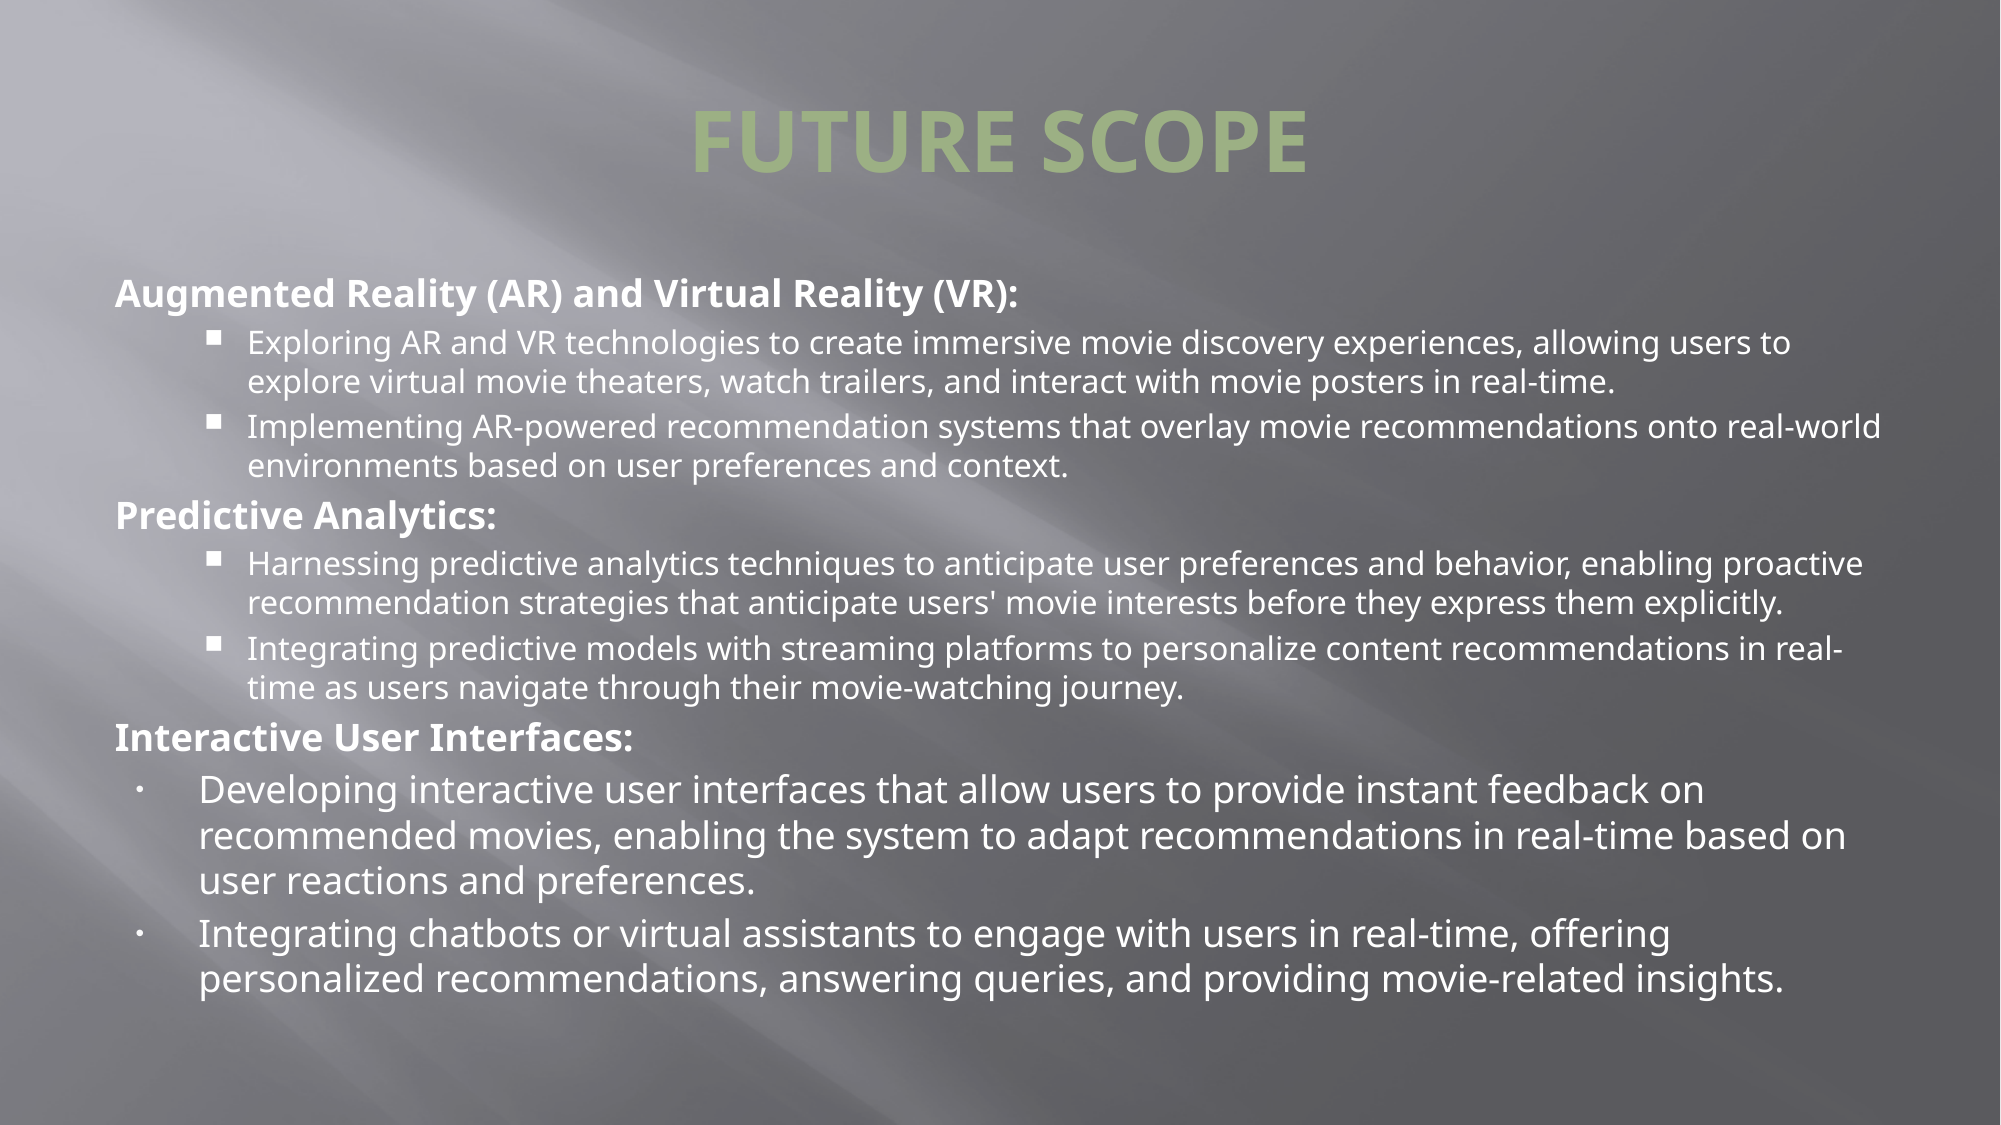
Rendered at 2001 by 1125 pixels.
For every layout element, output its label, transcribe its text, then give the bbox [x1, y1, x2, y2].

title FUTURE SCOPE [99, 45, 1900, 233]
list Augmented Reality (AR) and Virtual Reality (VR): Exploring AR and VR technologies to create immersive movie discovery experiences, allowing users to explore virtual movie theaters, watch trailers, and interact with movie posters in real-time. Implementing AR-powered recommendation systems that overlay movie recommendations onto real-world environments based on user preferences and context. Predictive Analytics: Harnessing predictive analytics techniques to anticipate user preferences and behavior, enabling proactive recommendation strategies that anticipate users' movie interests before they express them explicitly. Integrating predictive models with streaming platforms to personalize content recommendations in real-time as users navigate through their movie-watching journey. Interactive User Interfaces: Developing interactive user interfaces that allow users to provide instant feedback on recommended movies, enabling the system to adapt recommendations in real-time based on user reactions and preferences. Integrating chatbots or virtual assistants to engage with users in real-time, offering personalized recommendations, answering queries, and providing movie-related insights. [99, 262, 1900, 1035]
